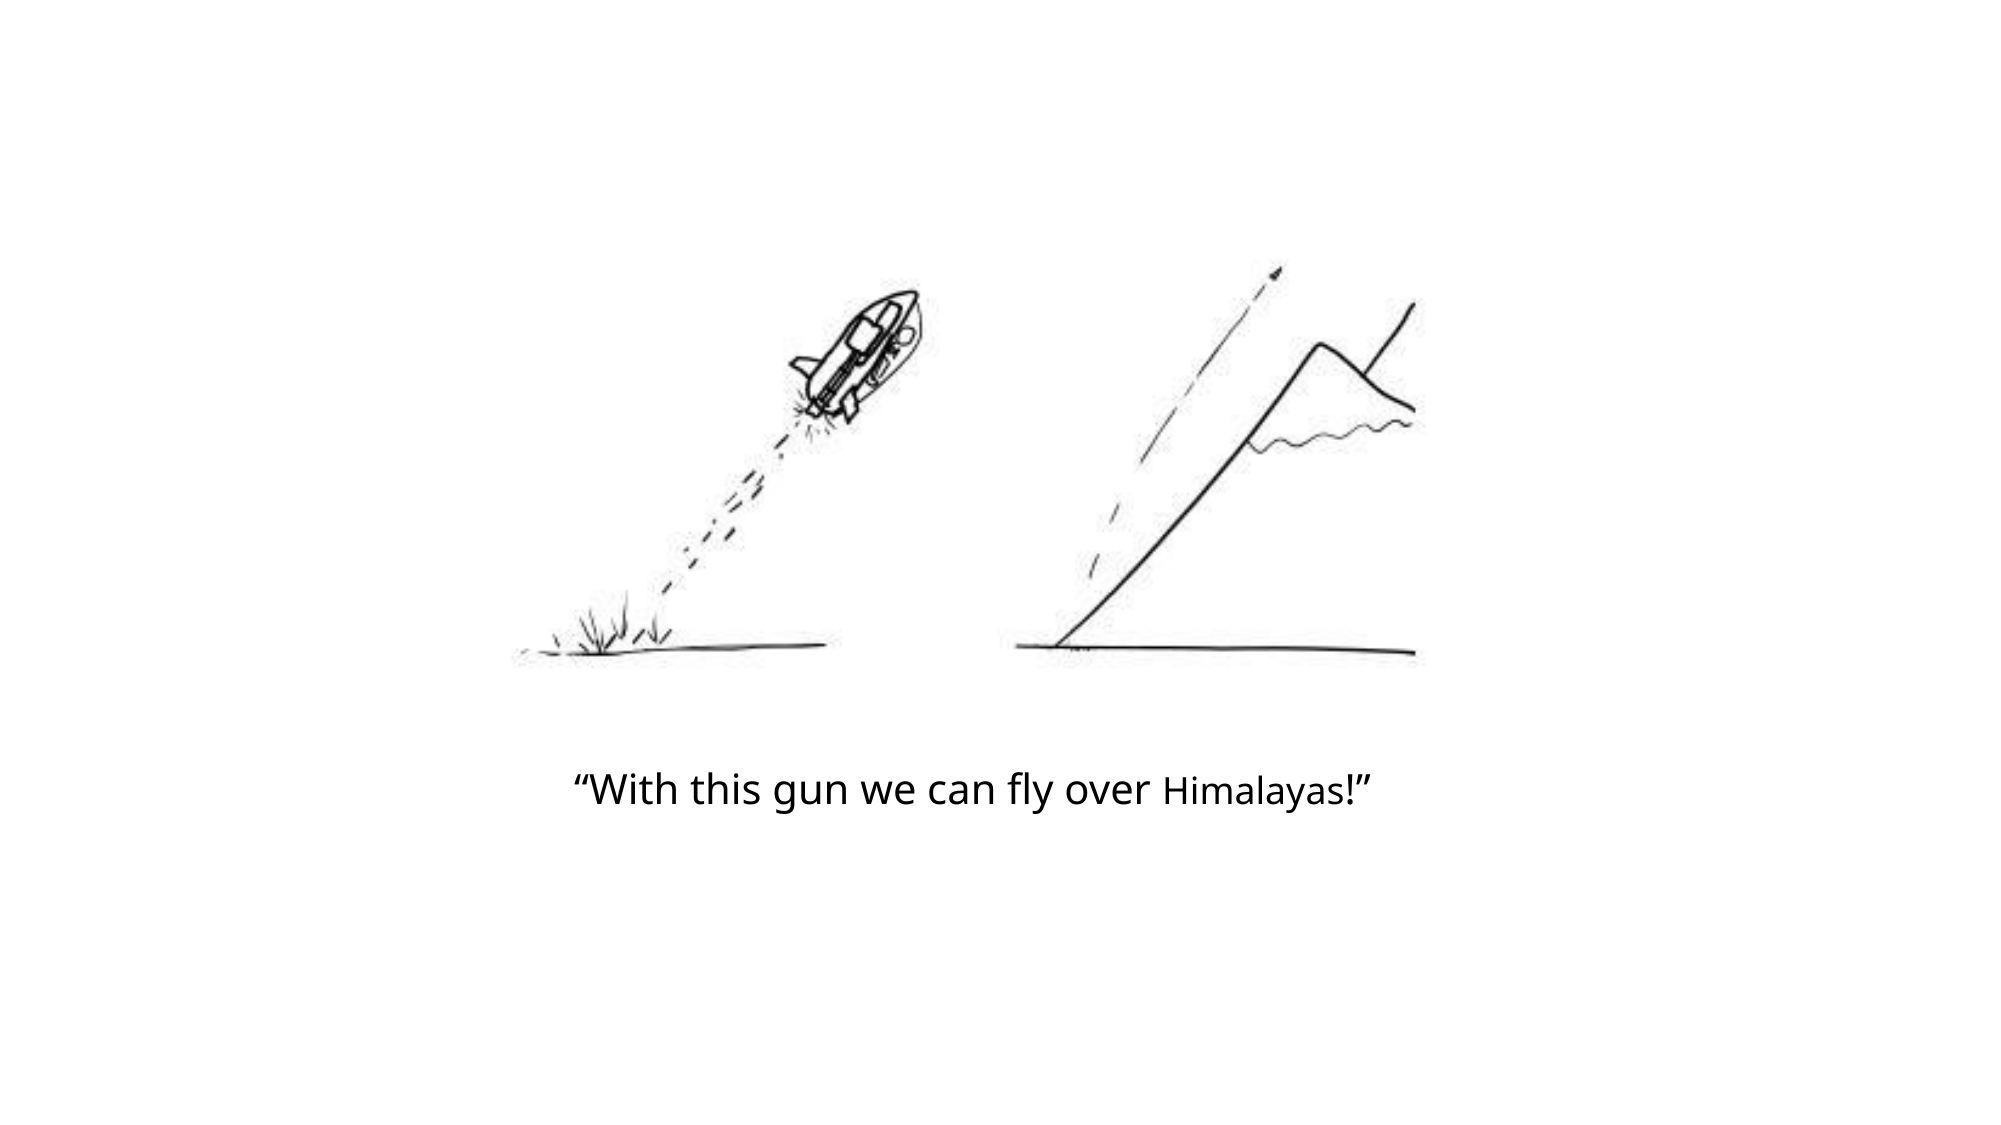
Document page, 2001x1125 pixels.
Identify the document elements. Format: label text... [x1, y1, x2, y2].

picture [473, 182, 1472, 681]
text_box “With this gun we can fly over Himalayas!” [559, 755, 1386, 820]
